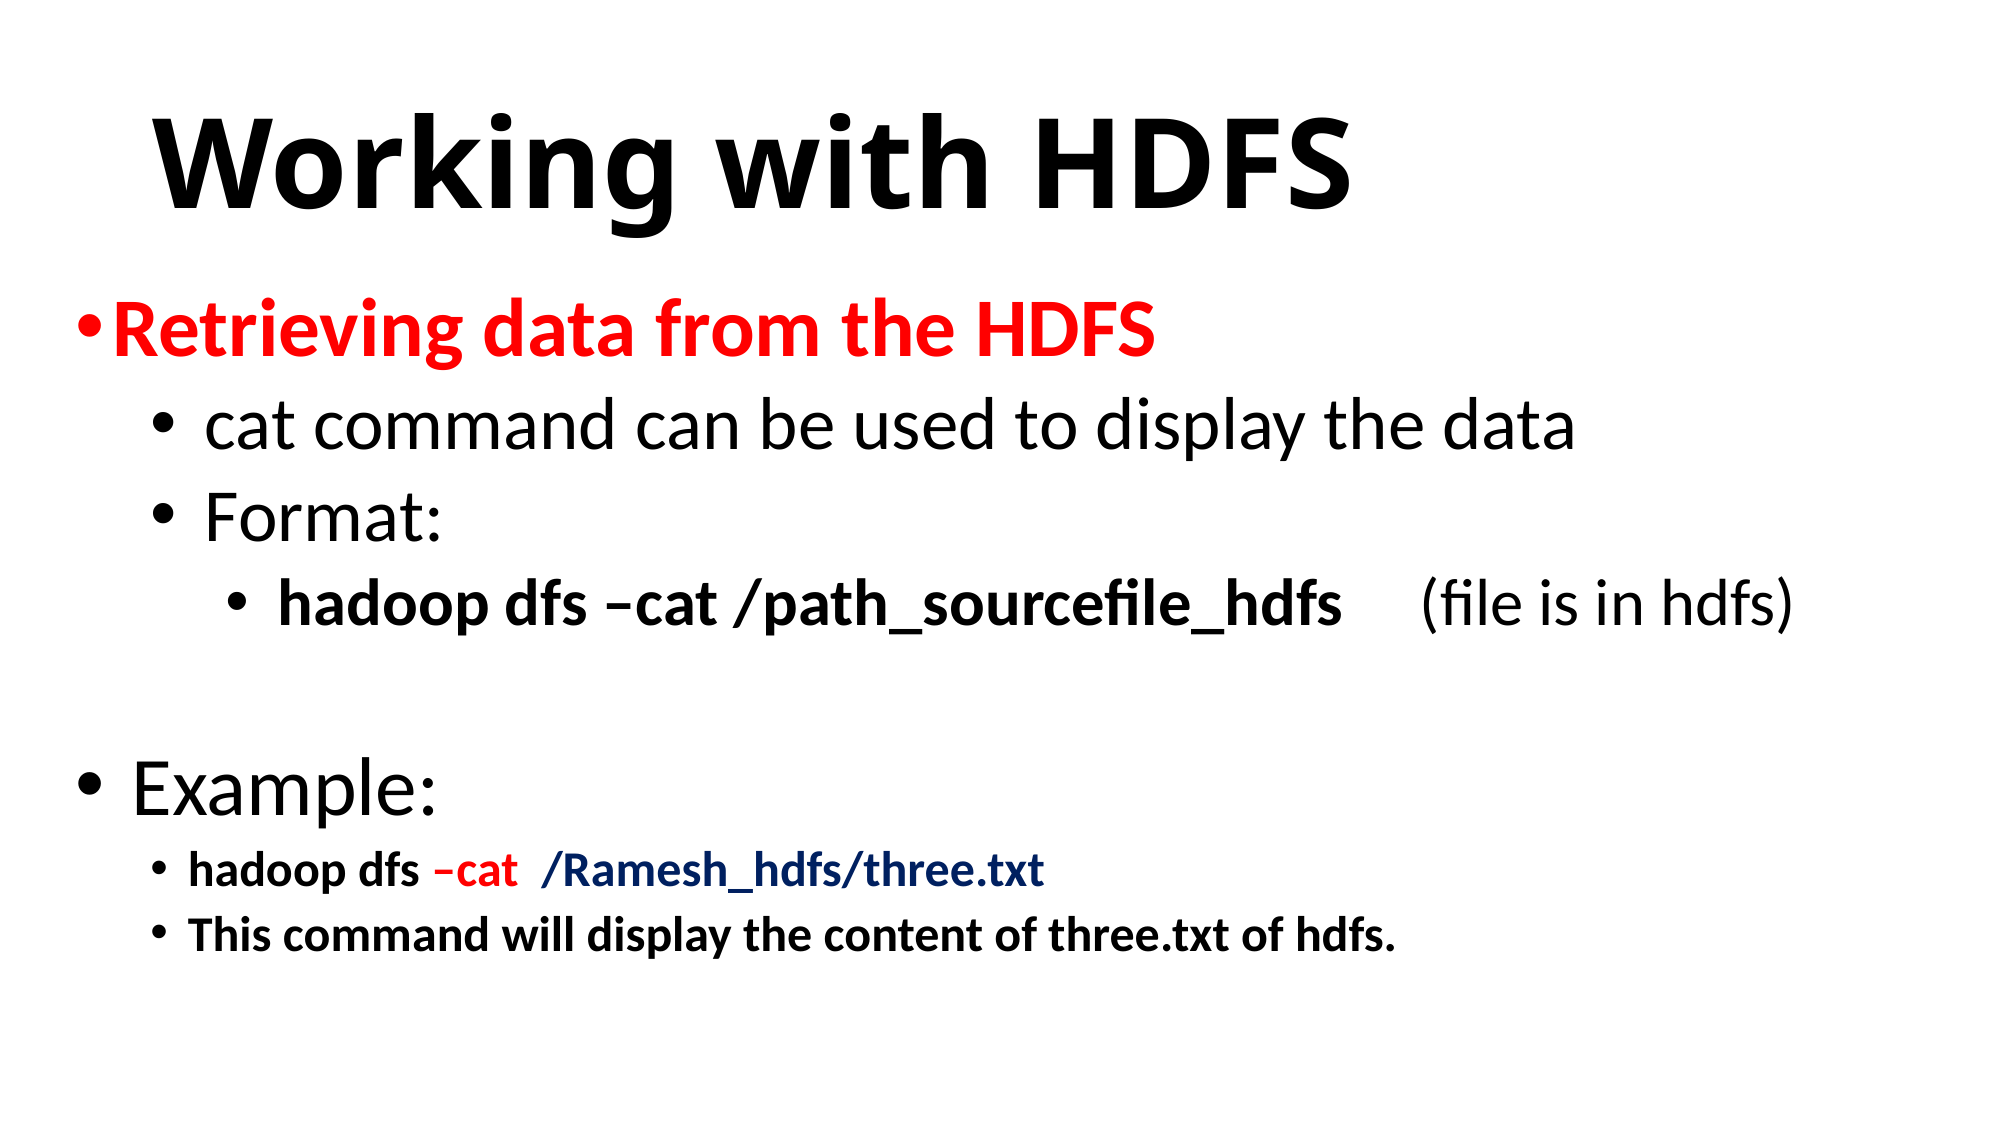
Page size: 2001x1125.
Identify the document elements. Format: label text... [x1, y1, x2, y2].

list Retrieving data from the HDFS cat command can be used to display the data Format: hadoop dfs –cat /path_sourcefile_hdfs (file is in hdfs) Example: hadoop dfs –cat /Ramesh_hdfs/three.txt This command will display the content of three.txt of hdfs. [60, 277, 1933, 1053]
title Working with HDFS [137, 59, 1863, 277]
